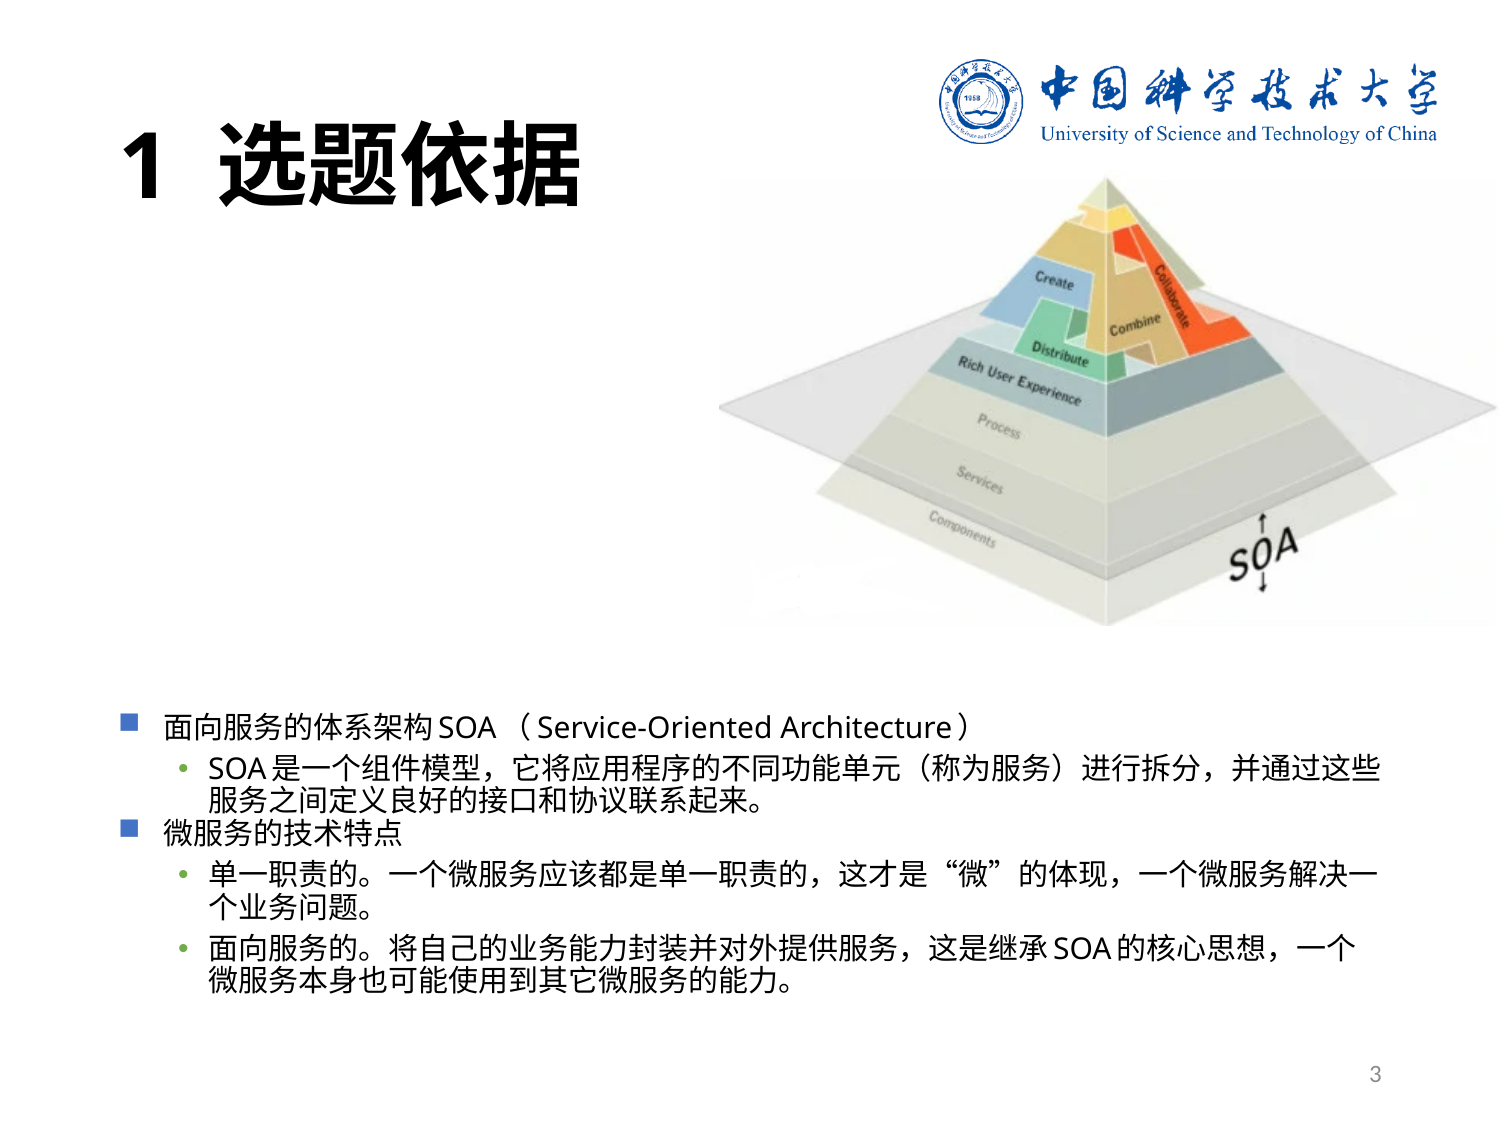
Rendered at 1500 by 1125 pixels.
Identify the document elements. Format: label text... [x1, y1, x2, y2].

slide_number 3 [1059, 1042, 1397, 1103]
picture [719, 170, 1500, 626]
list 面向服务的体系架构SOA（Service-Oriented Architecture） SOA是一个组件模型，它将应用程序的不同功能单元（称为服务）进行拆分，并通过这些服务之间定义良好的接口和协议联系起来。 微服务的技术特点 单一职责的。一个微服务应该都是单一职责的，这才是“微”的体现，一个微服务解决一个业务问题。 面向服务的。将自己的业务能力封装并对外提供服务，这是继承SOA的核心思想，一个微服务本身也可能使用到其它微服务的能力。 [103, 346, 1397, 1014]
picture [1397, 59, 1437, 144]
title 1 选题依据 [103, 59, 1397, 278]
